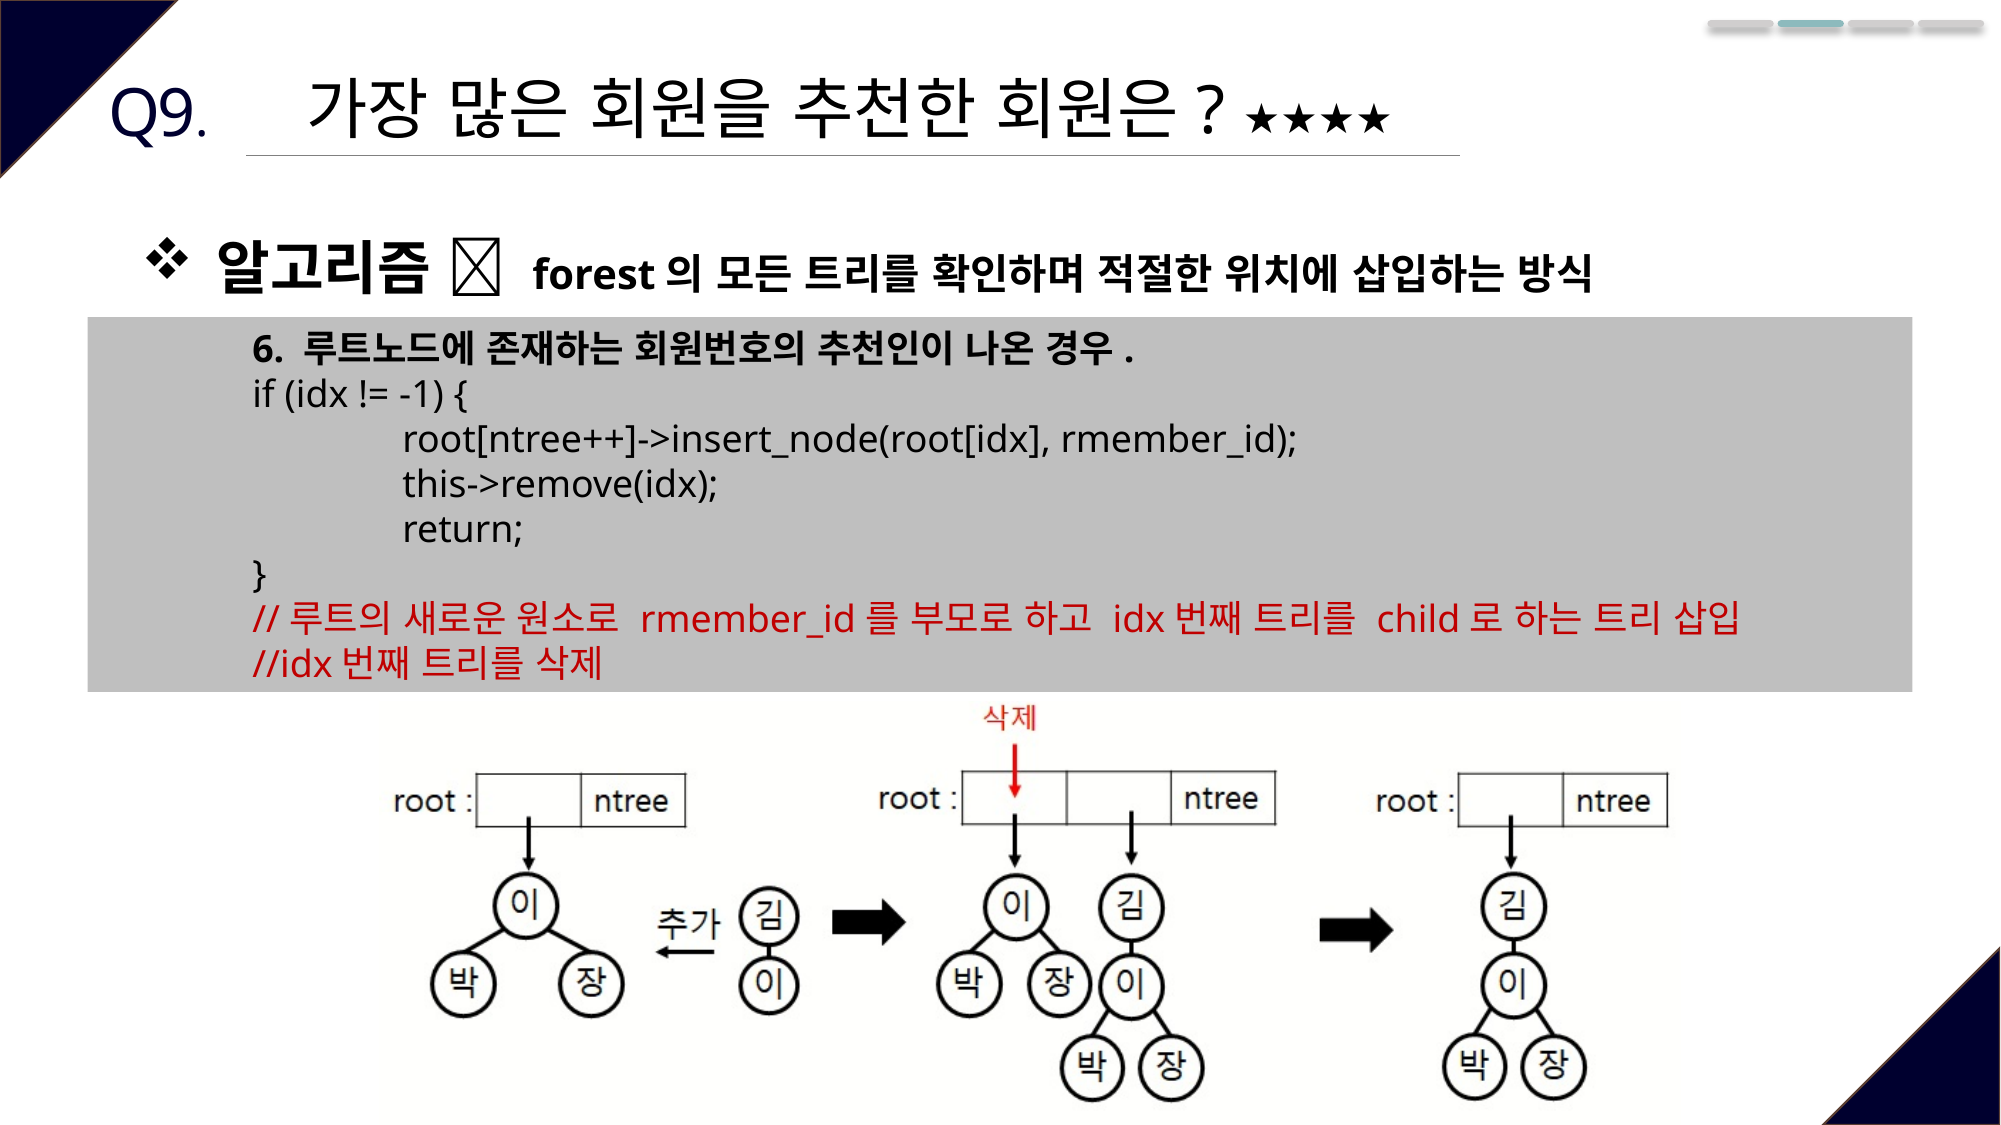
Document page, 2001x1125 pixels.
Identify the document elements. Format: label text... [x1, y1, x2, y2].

text_box 알고리즘  forest의 모든 트리를 확인하며 적절한 위치에 삽입하는 방식 [127, 188, 1741, 317]
text_box 6. 루트노드에 존재하는 회원번호의 추천인이 나온 경우. if (idx != -1) { root[ntree++]->insert_node(root[idx], rmember_id); this->remove(idx); return; } //루트의 새로운 원소로 rmember_id를 부모로 하고 idx번째 트리를 child로 하는 트리 삽입 //idx번째 트리를 삭제 [87, 317, 1913, 692]
picture [379, 701, 1681, 1125]
text_box 가장 많은 회원을 추천한 회원은? ★★★★ [155, 59, 1543, 188]
text_box Q9. [93, 62, 225, 158]
